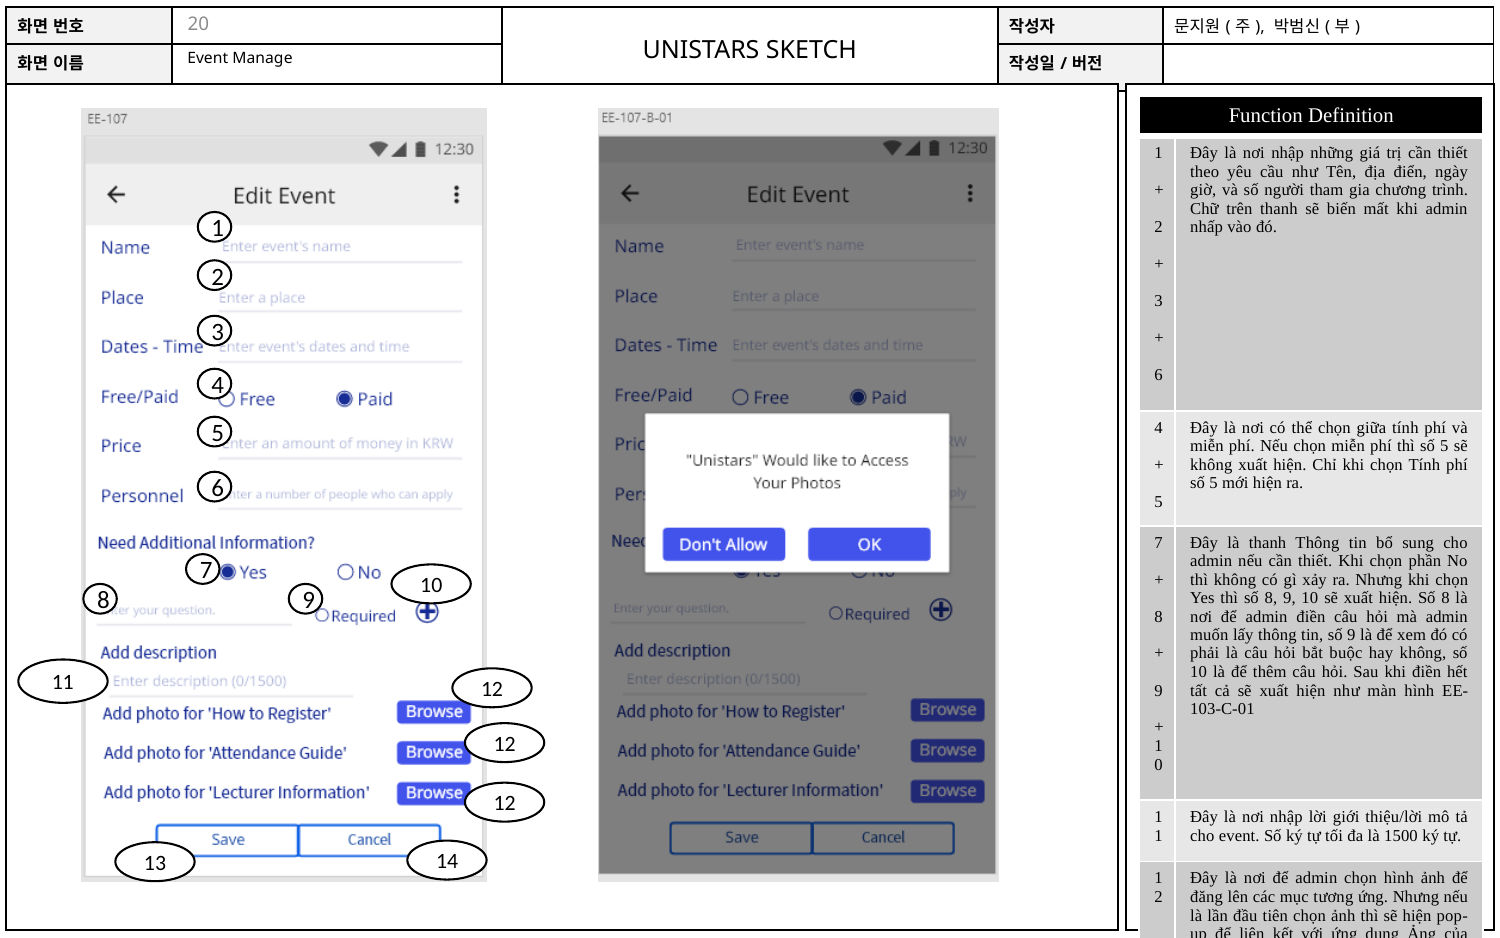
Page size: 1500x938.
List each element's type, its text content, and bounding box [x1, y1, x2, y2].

text_box 11 [17, 658, 80, 704]
table_cell Đây là nơi nhập những giá trị cần thiết theo yêu cầu như Tên, địa điển, ngày giờ, và số người tham gia chương trình. Chữ trên thanh sẽ biến mất khi admin nhấp vào đó. [1176, 139, 1482, 410]
table_cell Đây là nơi có thể chọn giữa tính phí và miễn phí. Nếu chọn miễn phí thì số 5 sẽ không xuất hiện. Chỉ khi chọn Tính phí số 5 mới hiện ra. [1176, 412, 1482, 525]
table_cell Đây là nơi để admin chọn hình ảnh để đăng lên các mục tương ứng. Nhưng nếu là lần đầu tiên chọn ảnh thì sẽ hiện pop-up để liên kết với ứng dụng Ảng của điện thoại (EE-107-B-01) [1176, 862, 1482, 938]
table_cell 1 + 2 + 3 + 6 [1140, 139, 1174, 410]
table_cell Đây là thanh Thông tin bổ sung cho admin nếu cần thiết. Khi chọn phần No thì không có gì xảy ra. Nhưng khi chọn Yes thì số 8, 9, 10 sẽ xuất hiện. Số 8 là nơi để admin điền câu hỏi mà admin muốn lấy thông tin, số 9 là để xem đó có phải là câu hỏi bắt buộc hay không, số 10 là để thêm câu hỏi. Sau khi điền hết tất cả sẽ xuất hiện như màn hình EE-103-C-01 [1176, 527, 1482, 799]
text_box 12 [487, 722, 546, 764]
table_cell Đây là nơi nhập lời giới thiệu/lời mô tả cho event. Số ký tự tối đa là 1500 ký tự. [1176, 801, 1482, 861]
text_box 12 [487, 781, 546, 823]
table_cell 11 [1140, 801, 1174, 861]
picture [598, 108, 999, 882]
table_header Function Definition [1140, 97, 1482, 133]
text_box Event Manage [172, 40, 501, 75]
table_cell 7 + 8 + 9 +10 [1140, 527, 1174, 799]
table_cell 4 + 5 [1140, 412, 1174, 525]
table_cell 12 [1140, 862, 1174, 938]
slide_number 20 [172, 7, 501, 40]
text_box 12 [487, 667, 533, 709]
picture [80, 108, 487, 882]
